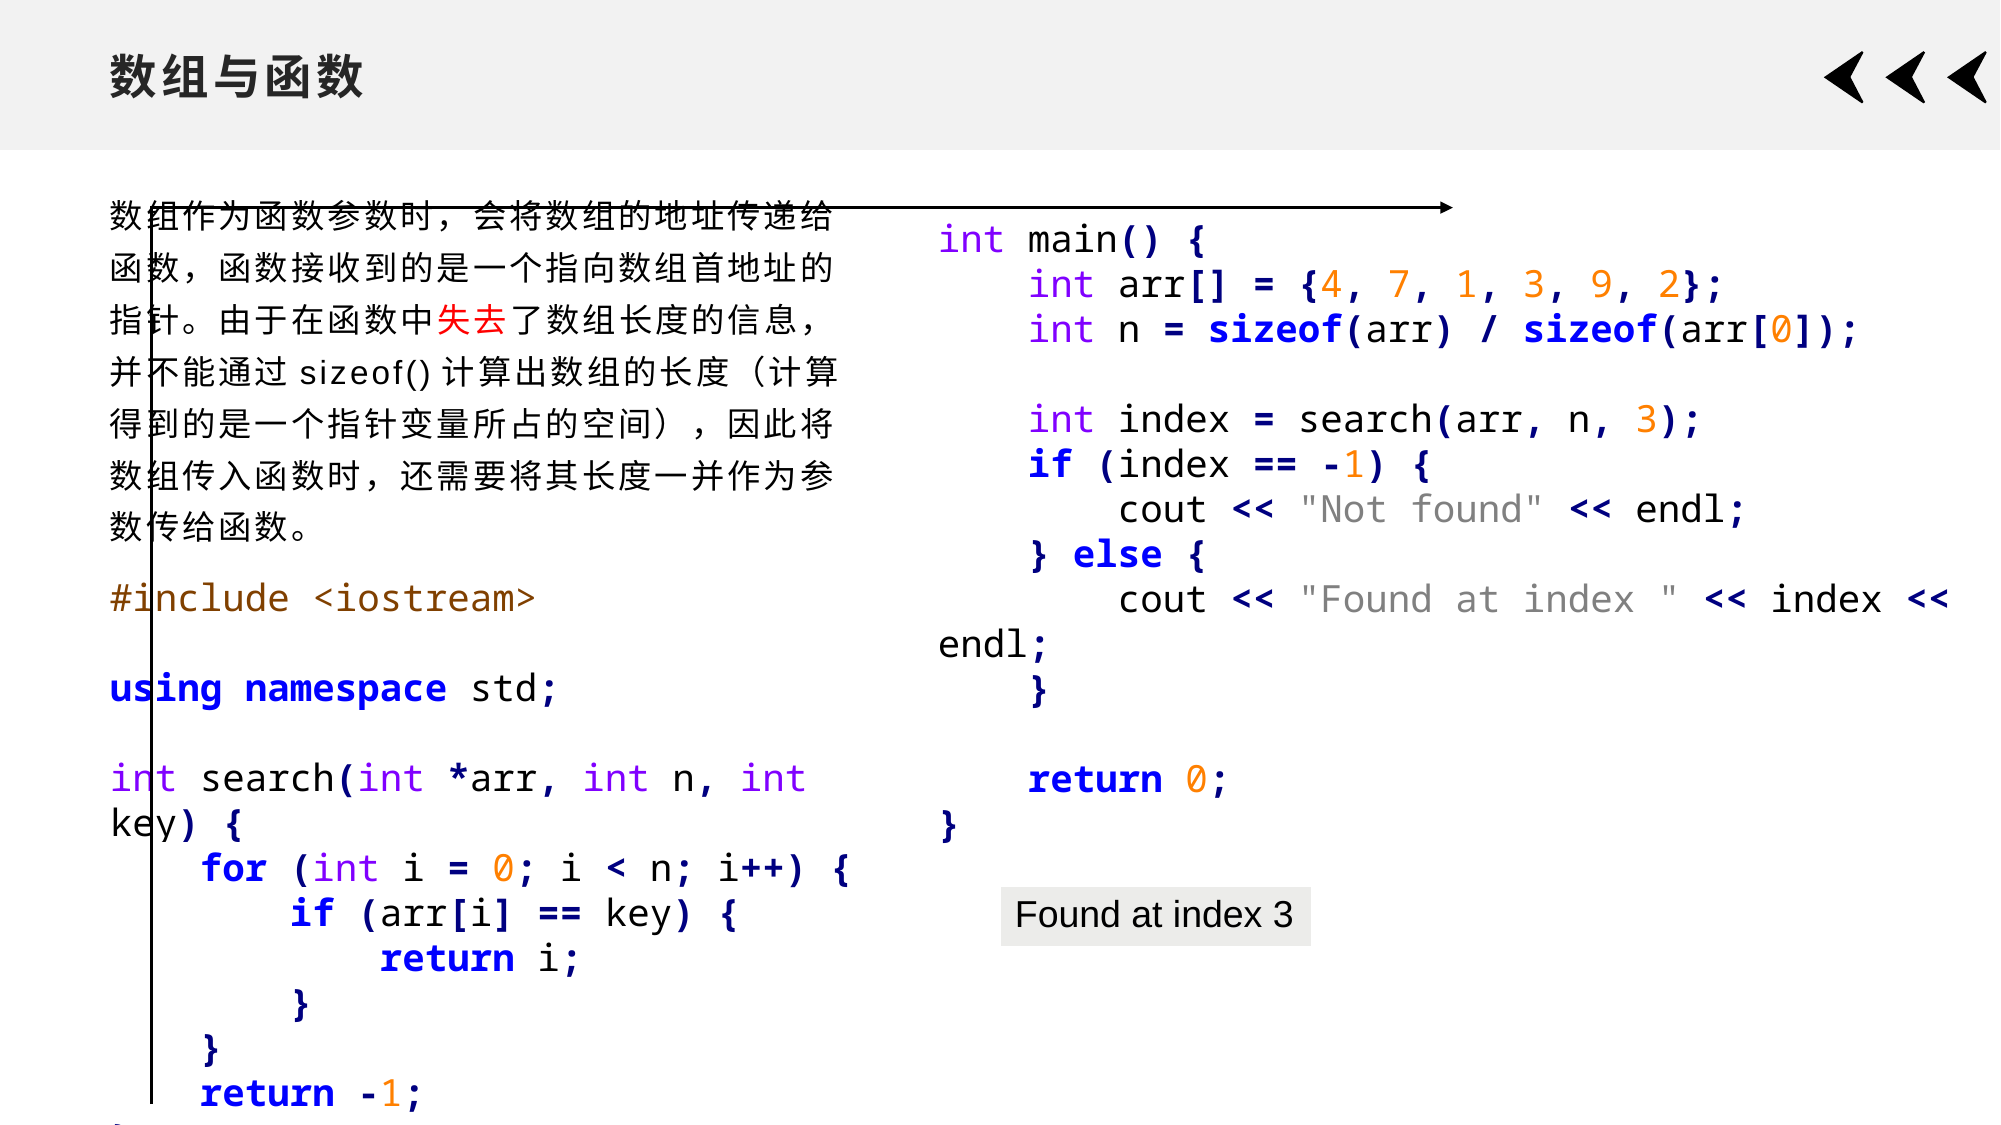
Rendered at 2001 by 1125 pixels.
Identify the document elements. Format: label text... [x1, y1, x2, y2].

text_box #include <iostream> using namespace std; int search(int *arr, int n, int key) { for (int i = 0; i < n; i++) { if (arr[i] == key) { return i; } } return -1; } [95, 566, 924, 1125]
text_box int main() { int arr[] = {4, 7, 1, 3, 9, 2}; int n = sizeof(arr) / sizeof(arr[0]); int index = search(arr, n, 3); if (index == -1) { cout << "Not found" << endl; } else { cout << "Found at index " << index << endl; } return 0; } [1453, 207, 1983, 853]
title 数组与函数 [95, 38, 1906, 112]
list 数组作为函数参数时，会将数组的地址传递给函数，函数接收到的是一个指向数组首地址的指针。由于在函数中失去了数组长度的信息，并不能通过sizeof()计算出数组的长度（计算得到的是一个指针变量所占的空间），因此将数组传入函数时，还需要将其长度一并作为参数传给函数。 [95, 175, 886, 558]
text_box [151, 207, 1453, 1105]
